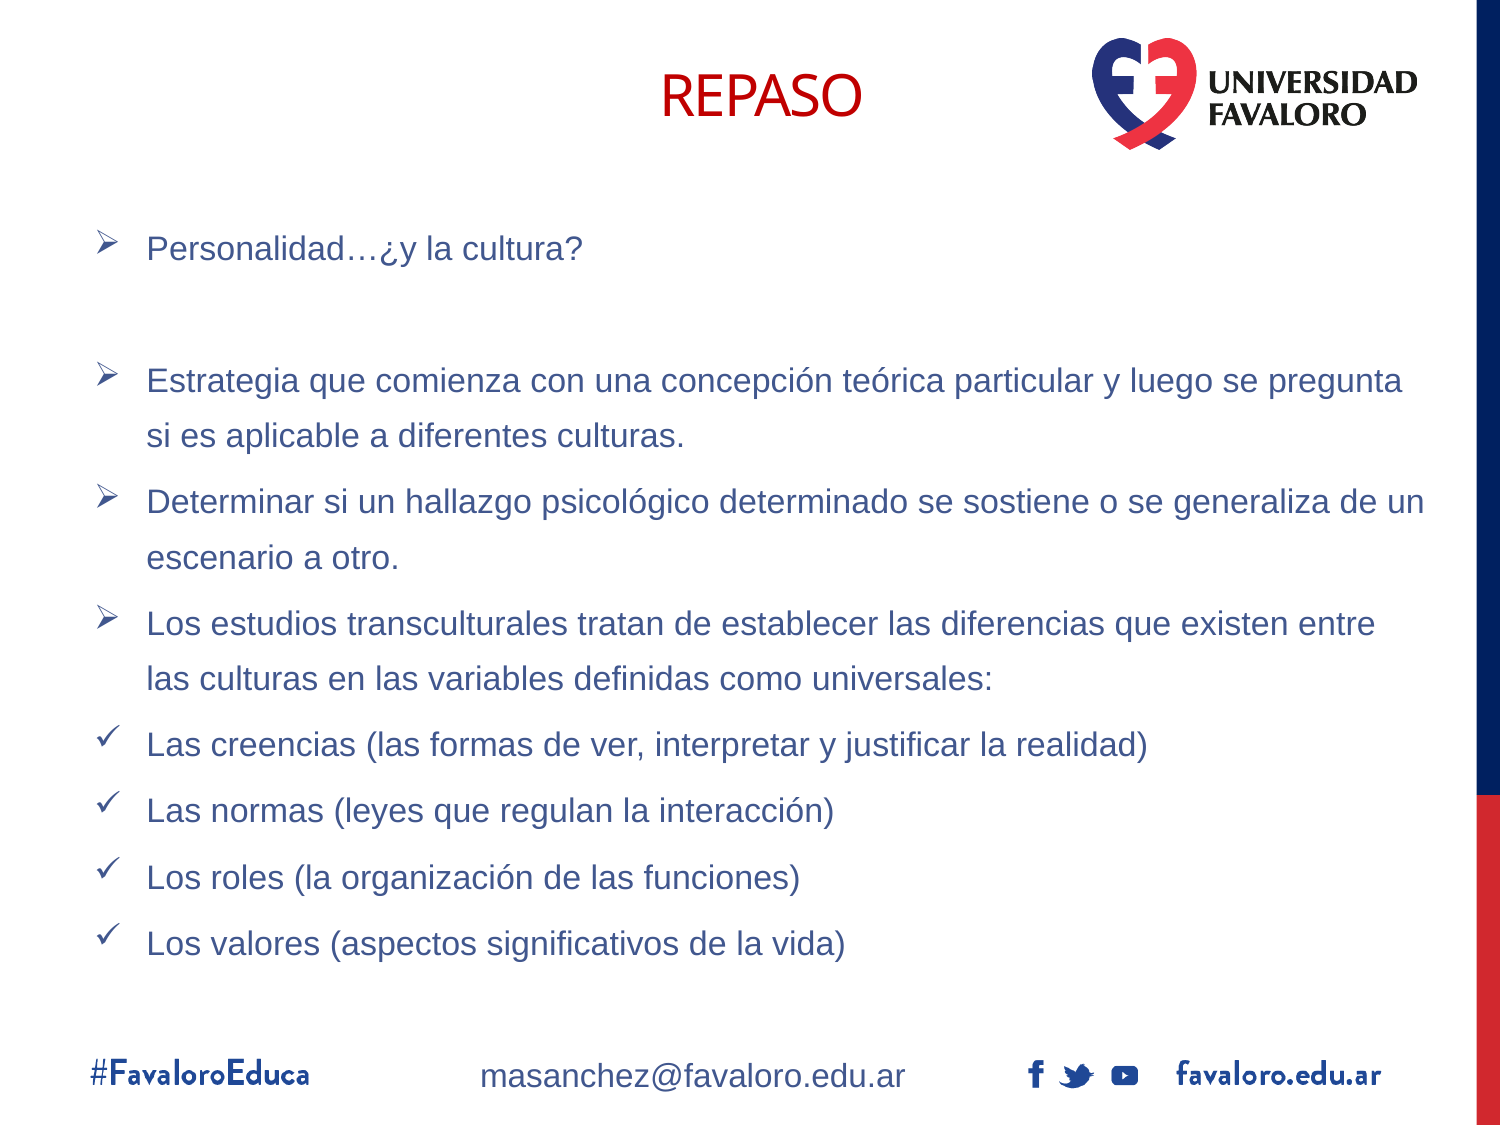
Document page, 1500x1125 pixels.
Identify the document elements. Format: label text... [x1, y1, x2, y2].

picture [1014, 1041, 1388, 1100]
text_box masanchez@favaloro.edu.ar [472, 1046, 914, 1102]
picture [76, 1035, 322, 1106]
picture [1401, 38, 1417, 150]
subtitle Personalidad…¿y la cultura? Estrategia que comienza con una concepción teórica particular y luego se pregunta si es aplicable a diferentes culturas. Determinar si un hallazgo psicológico determinado se sostiene o se generaliza de un escenario a otro. Los estudios transculturales tratan de establecer las diferencias que existen entre las culturas en las variables definidas como universales: Las creencias (las formas de ver, interpretar y justificar la realidad) Las normas (leyes que regulan la interacción) Los roles (la organización de las funciones) Los valores (aspectos significativos de la vida) [86, 203, 1439, 976]
title Repaso [124, 22, 1401, 164]
